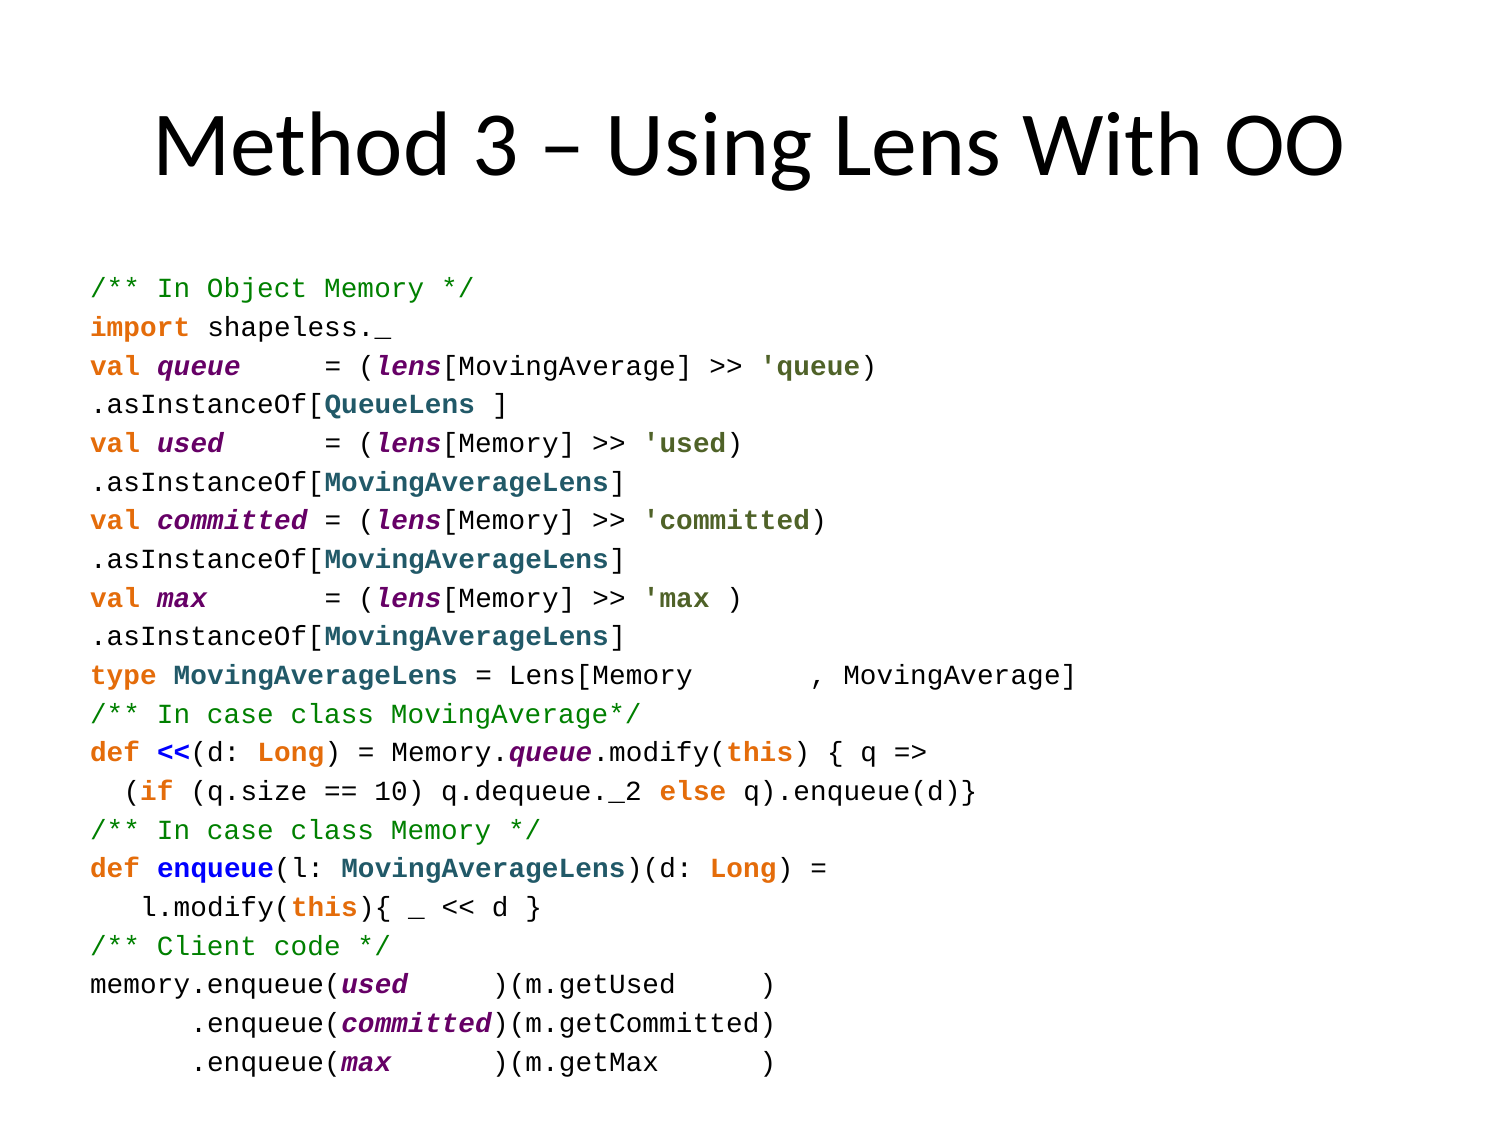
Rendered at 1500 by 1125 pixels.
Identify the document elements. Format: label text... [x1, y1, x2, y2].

list /** In Object Memory */ import shapeless._ val queue = (lens[MovingAverage] >> 'queue) .asInstanceOf[QueueLens ] val used = (lens[Memory] >> 'used) .asInstanceOf[MovingAverageLens] val committed = (lens[Memory] >> 'committed) .asInstanceOf[MovingAverageLens] val max = (lens[Memory] >> 'max ) .asInstanceOf[MovingAverageLens]type QueueLens type MovingAverageLens = Lens[Memory , MovingAverage] /** In case class MovingAverage*/ def <<(d: Long) = Memory.queue.modify(this) { q => (if (q.size == 10) q.dequeue._2 else q).enqueue(d)} /** In case class Memory */ def enqueue(l: MovingAverageLens)(d: Long) = l.modify(this){ _ << d } /** Client code */ memory.enqueue(used )(m.getUsed ) .enqueue(committed)(m.getCommitted) .enqueue(max )(m.getMax ) [75, 262, 1425, 1088]
title Method 3 – Using Lens With OO [75, 45, 1425, 233]
